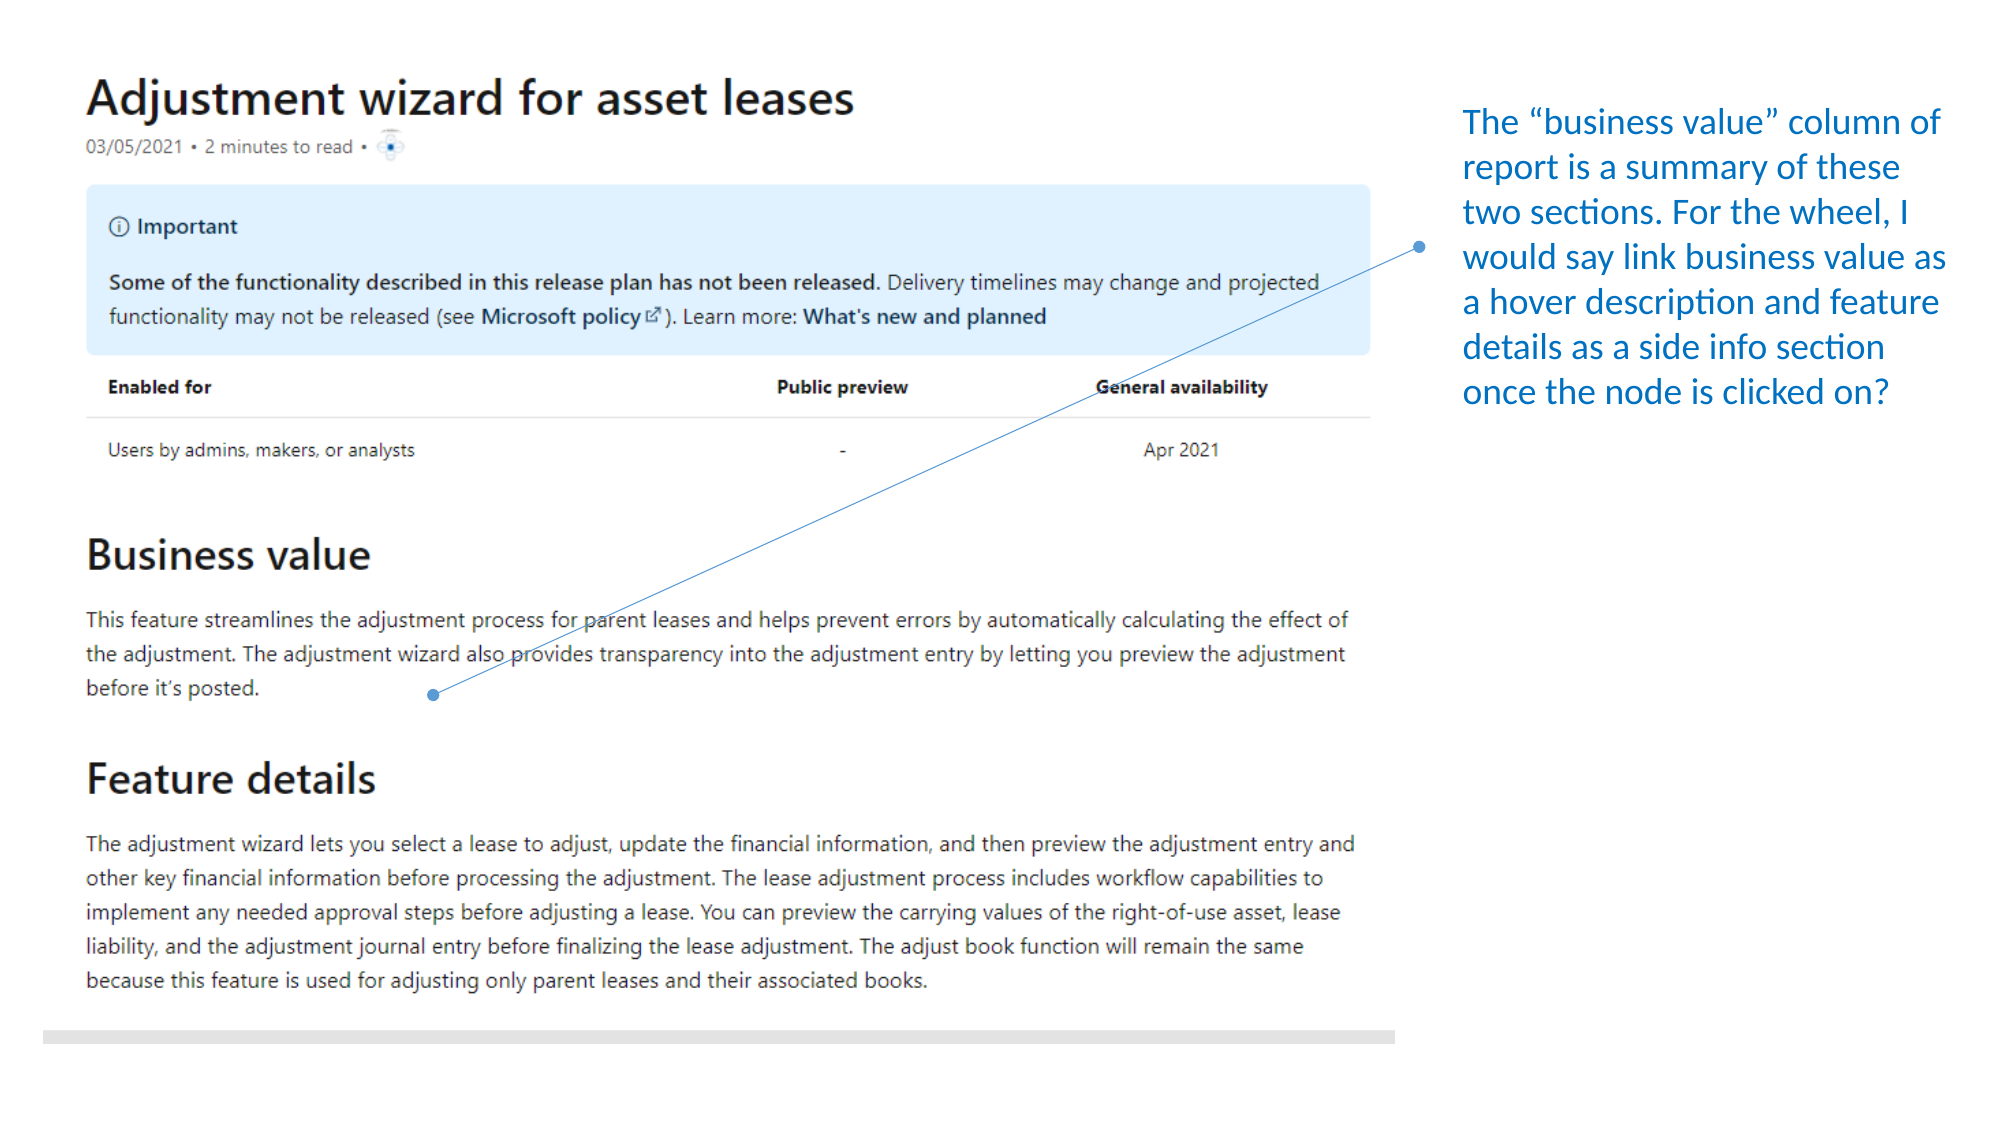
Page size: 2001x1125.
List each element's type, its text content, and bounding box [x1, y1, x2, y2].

picture [43, 44, 1395, 1044]
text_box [433, 246, 1420, 695]
text_box The “business value” column of report is a summary of these two sections. For the wheel, I would say link business value as a hover description and feature details as a side info section once the node is clicked on? [1447, 89, 1972, 420]
